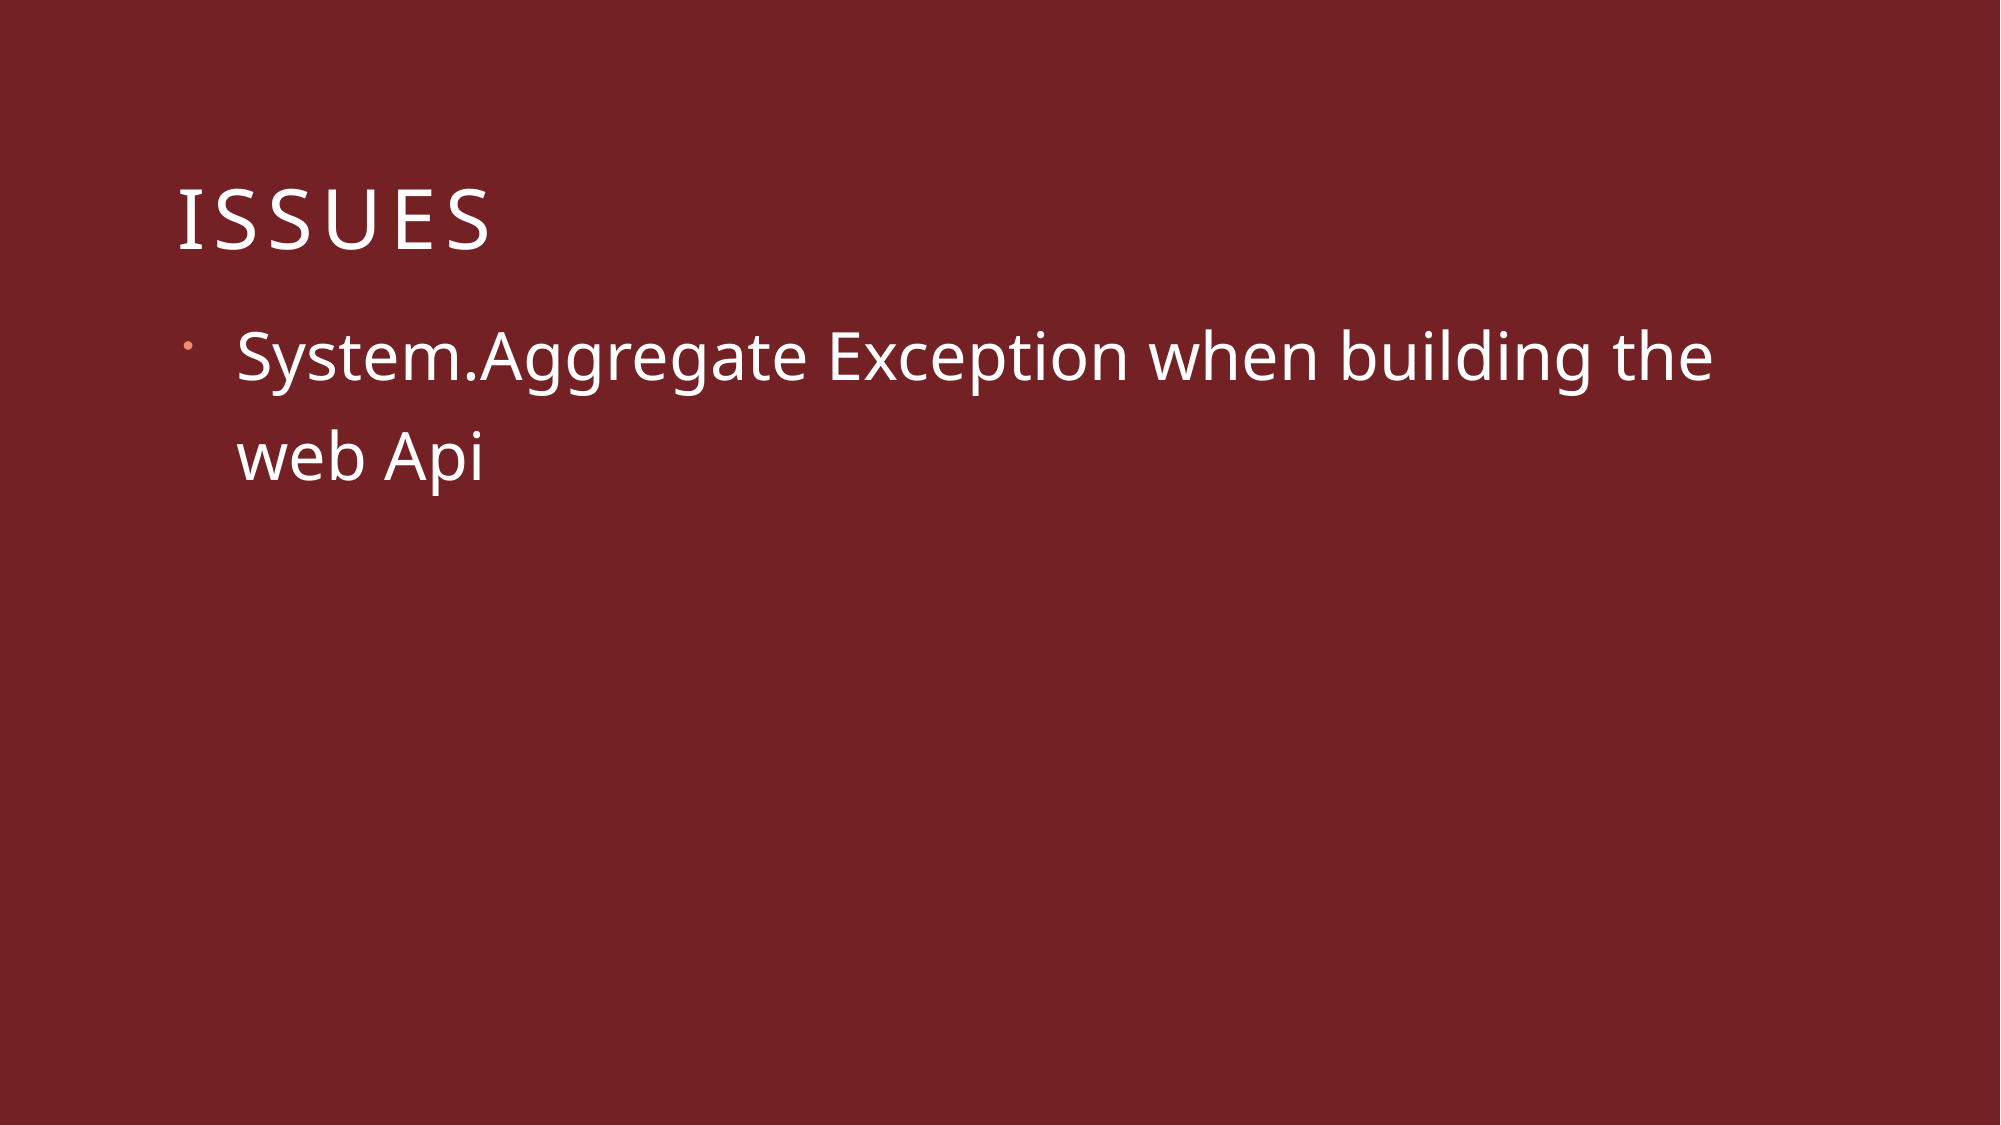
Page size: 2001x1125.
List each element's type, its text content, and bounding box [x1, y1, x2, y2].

title Issues [177, 165, 1822, 274]
list System.Aggregate Exception when building the web Api [177, 293, 1822, 947]
